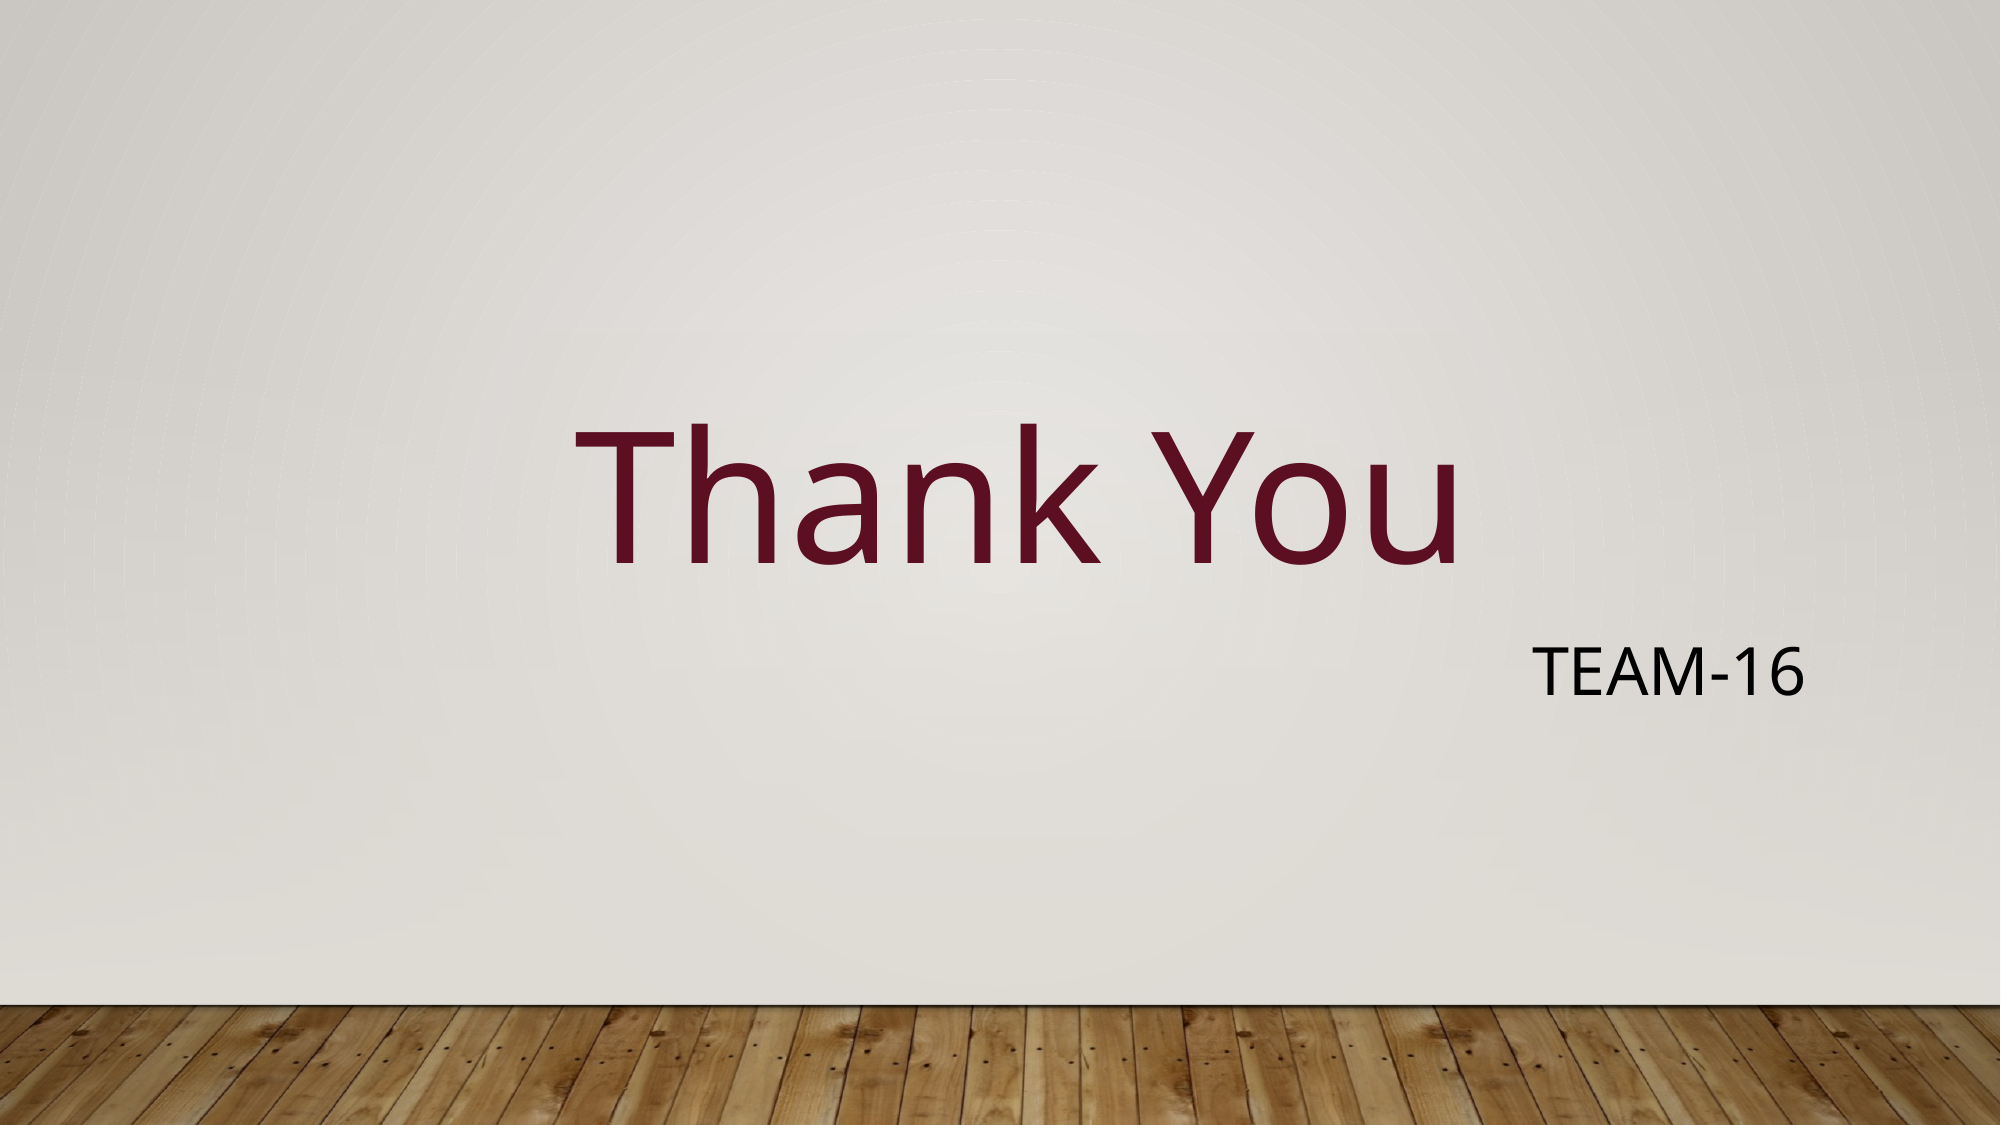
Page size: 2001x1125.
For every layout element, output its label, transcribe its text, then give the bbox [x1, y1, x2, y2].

text_box Thank You [559, 373, 1485, 608]
picture [0, 1005, 2000, 1125]
text_box TEAM-16 [1517, 621, 1823, 717]
